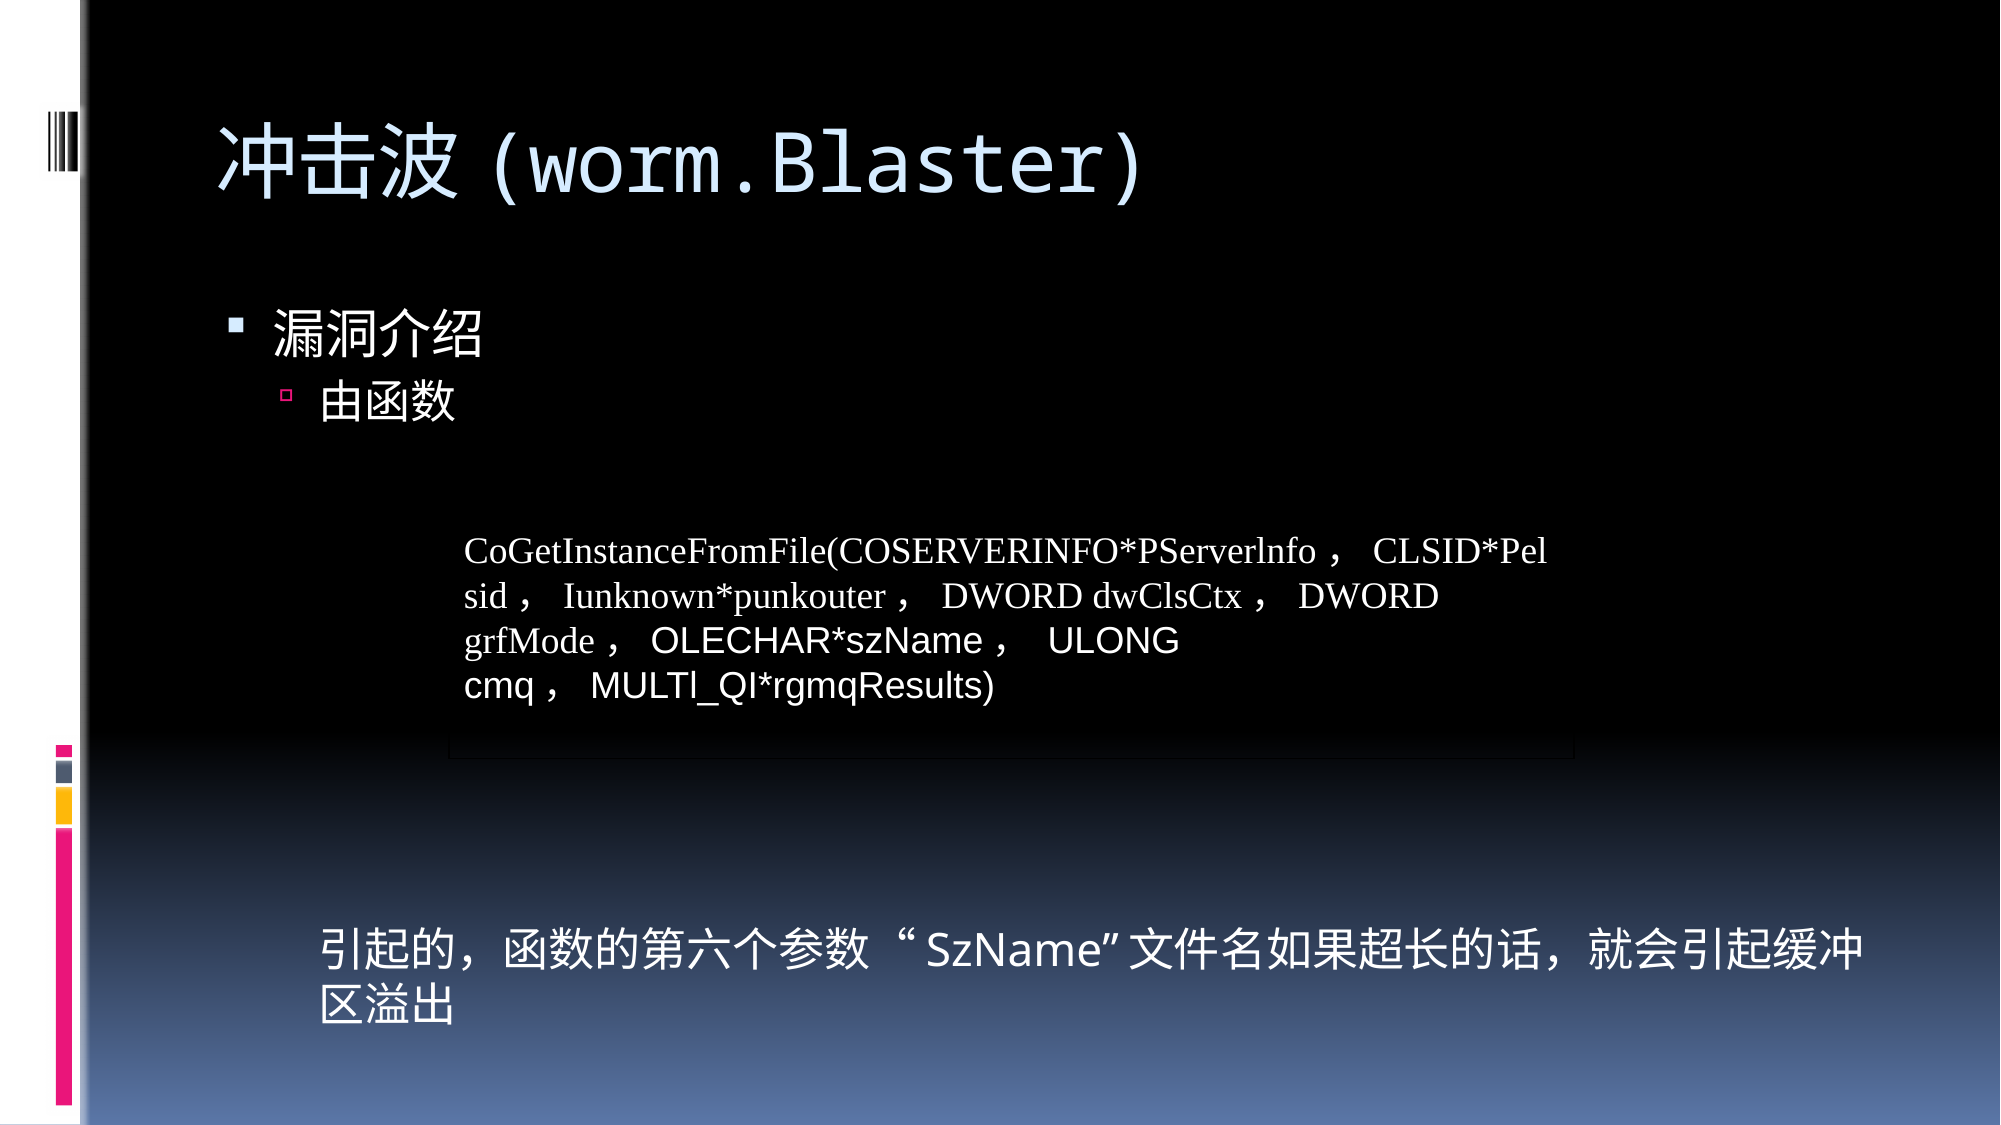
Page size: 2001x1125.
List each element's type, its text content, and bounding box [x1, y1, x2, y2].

list 漏洞介绍 由函数 引起的，函数的第六个参数“SzName”文件名如果超长的话，就会引起缓冲区溢出 [200, 292, 1900, 1043]
title 冲击波(worm.Blaster) [200, 83, 1900, 234]
text_box CoGetInstanceFromFile(COSERVERINFO*PServerlnfo，CLSID*Pelsid，Iunknown*punkouter，DWORD dwClsCtx，DWORD grfMode，OLECHAR*szName， ULONG cmq，MULTl_QI*rgmqResults) [449, 473, 1575, 759]
